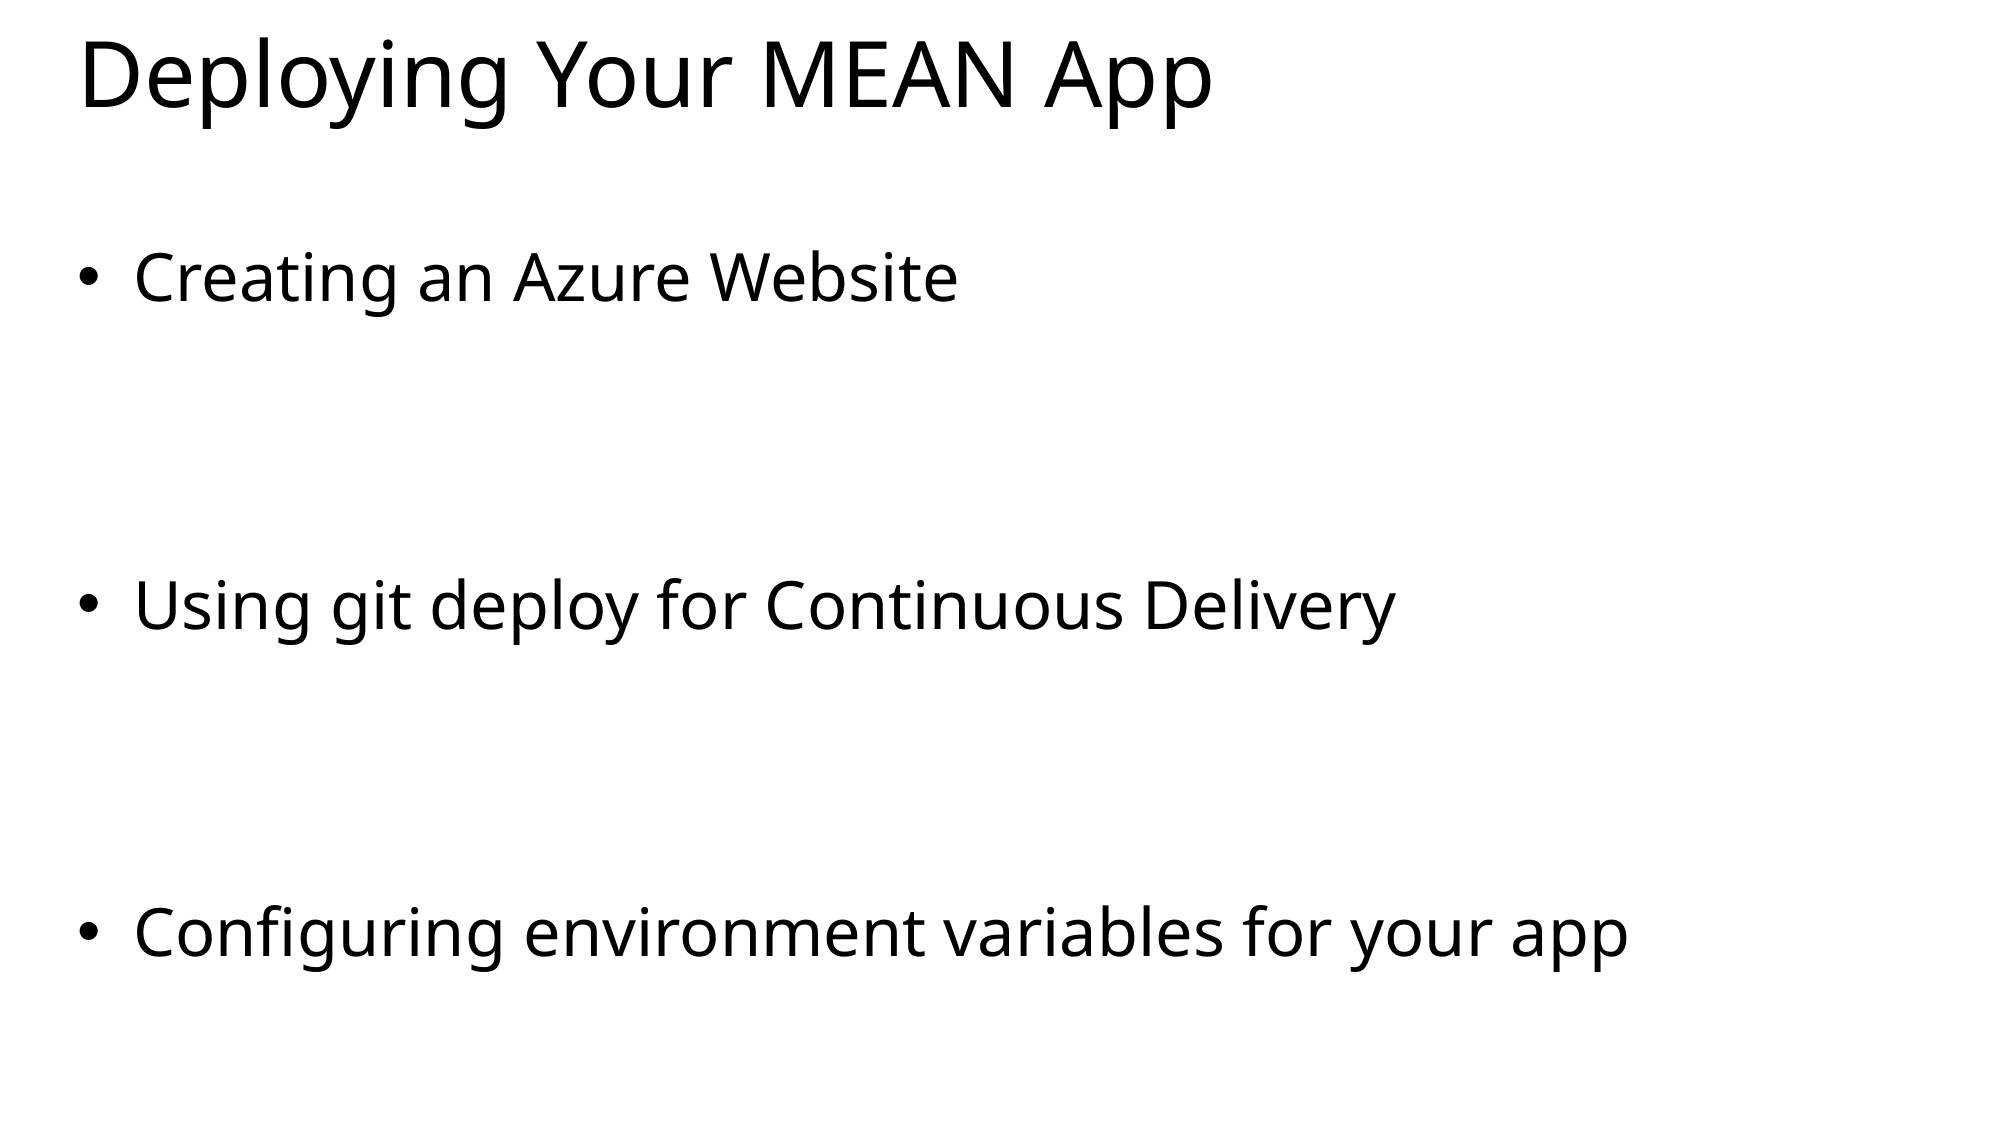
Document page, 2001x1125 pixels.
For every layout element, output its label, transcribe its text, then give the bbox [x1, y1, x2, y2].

list Creating an Azure Website Using git deploy for Continuous Delivery Configuring environment variables for your app [62, 227, 1953, 1096]
title Deploying Your MEAN App [62, 29, 1953, 205]
